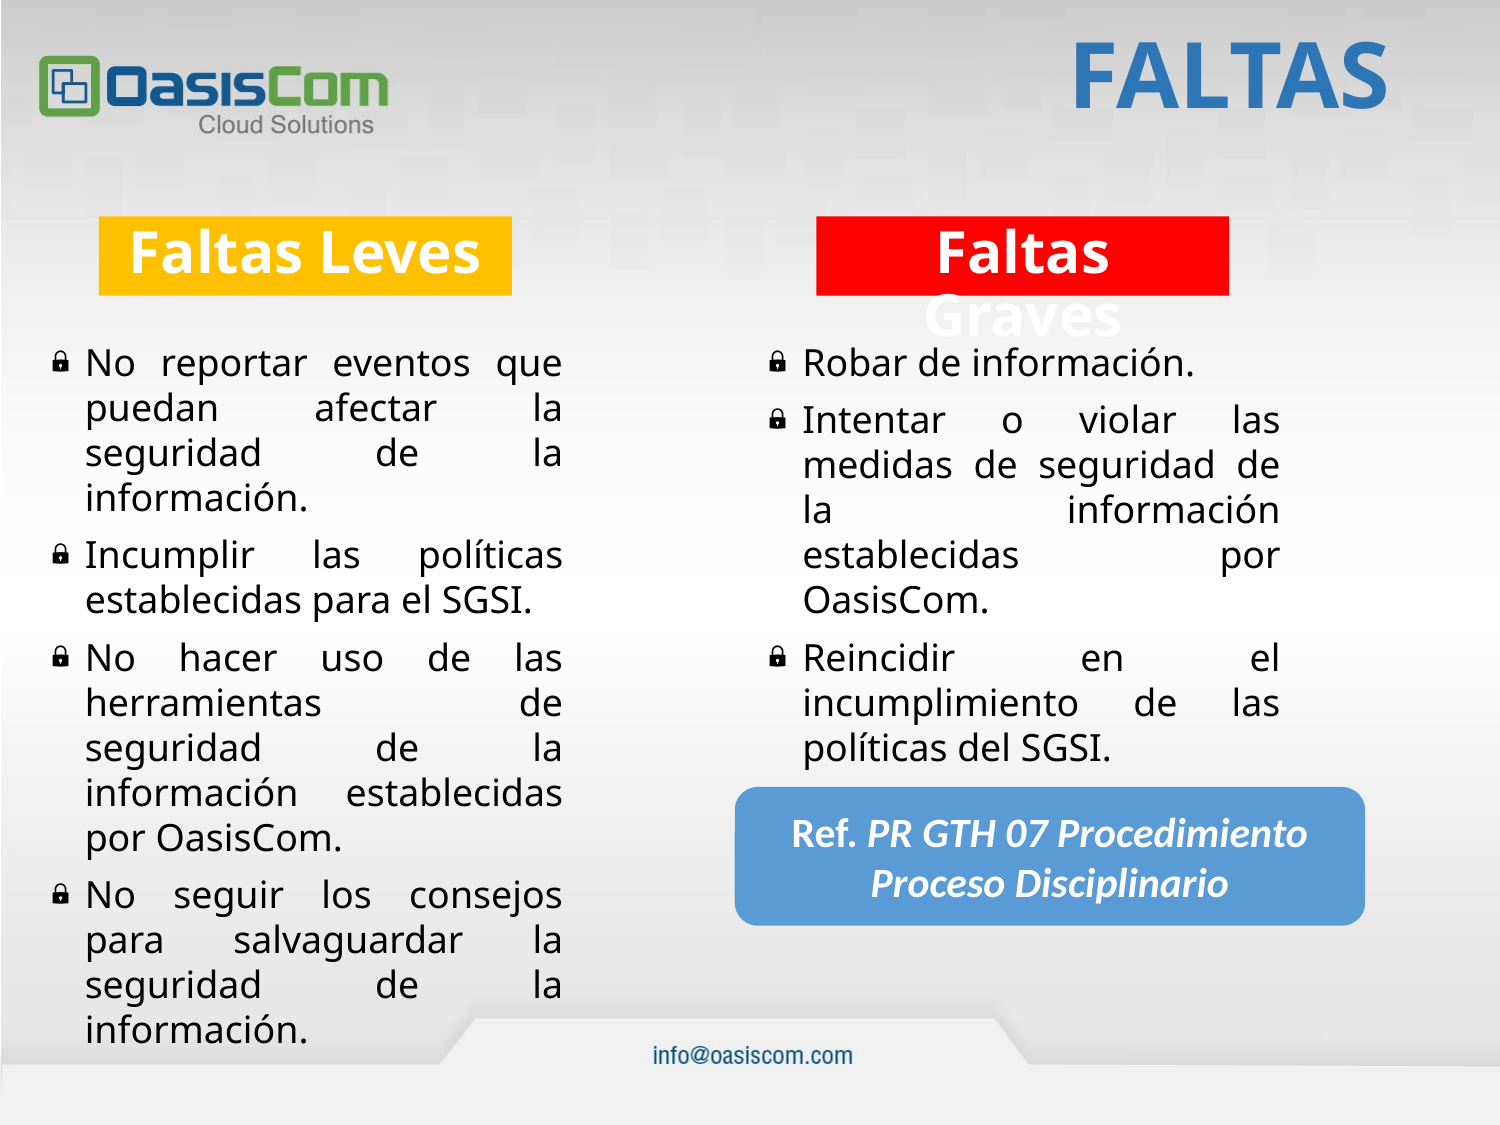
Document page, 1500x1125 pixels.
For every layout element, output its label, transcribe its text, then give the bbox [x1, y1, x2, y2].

picture [0, 0, 1500, 1125]
text_box Robar de información. Intentar o violar las medidas de seguridad de la información establecidas por OasisCom. Reincidir en el incumplimiento de las políticas del SGSI. Espionaje industrial. [749, 331, 1296, 696]
list No reportar eventos que puedan afectar la seguridad de la información. Incumplir las políticas establecidas para el SGSI. No hacer uso de las herramientas de seguridad de la información establecidas por OasisCom. No seguir los consejos para salvaguardar la seguridad de la información. [32, 331, 579, 1022]
text_box Faltas Graves [816, 216, 1230, 296]
text_box FALTAS [970, 21, 1488, 102]
text_box Ref. PR GTH 07 Procedimiento Proceso Disciplinario [733, 785, 1367, 927]
title Faltas Leves [98, 216, 512, 296]
